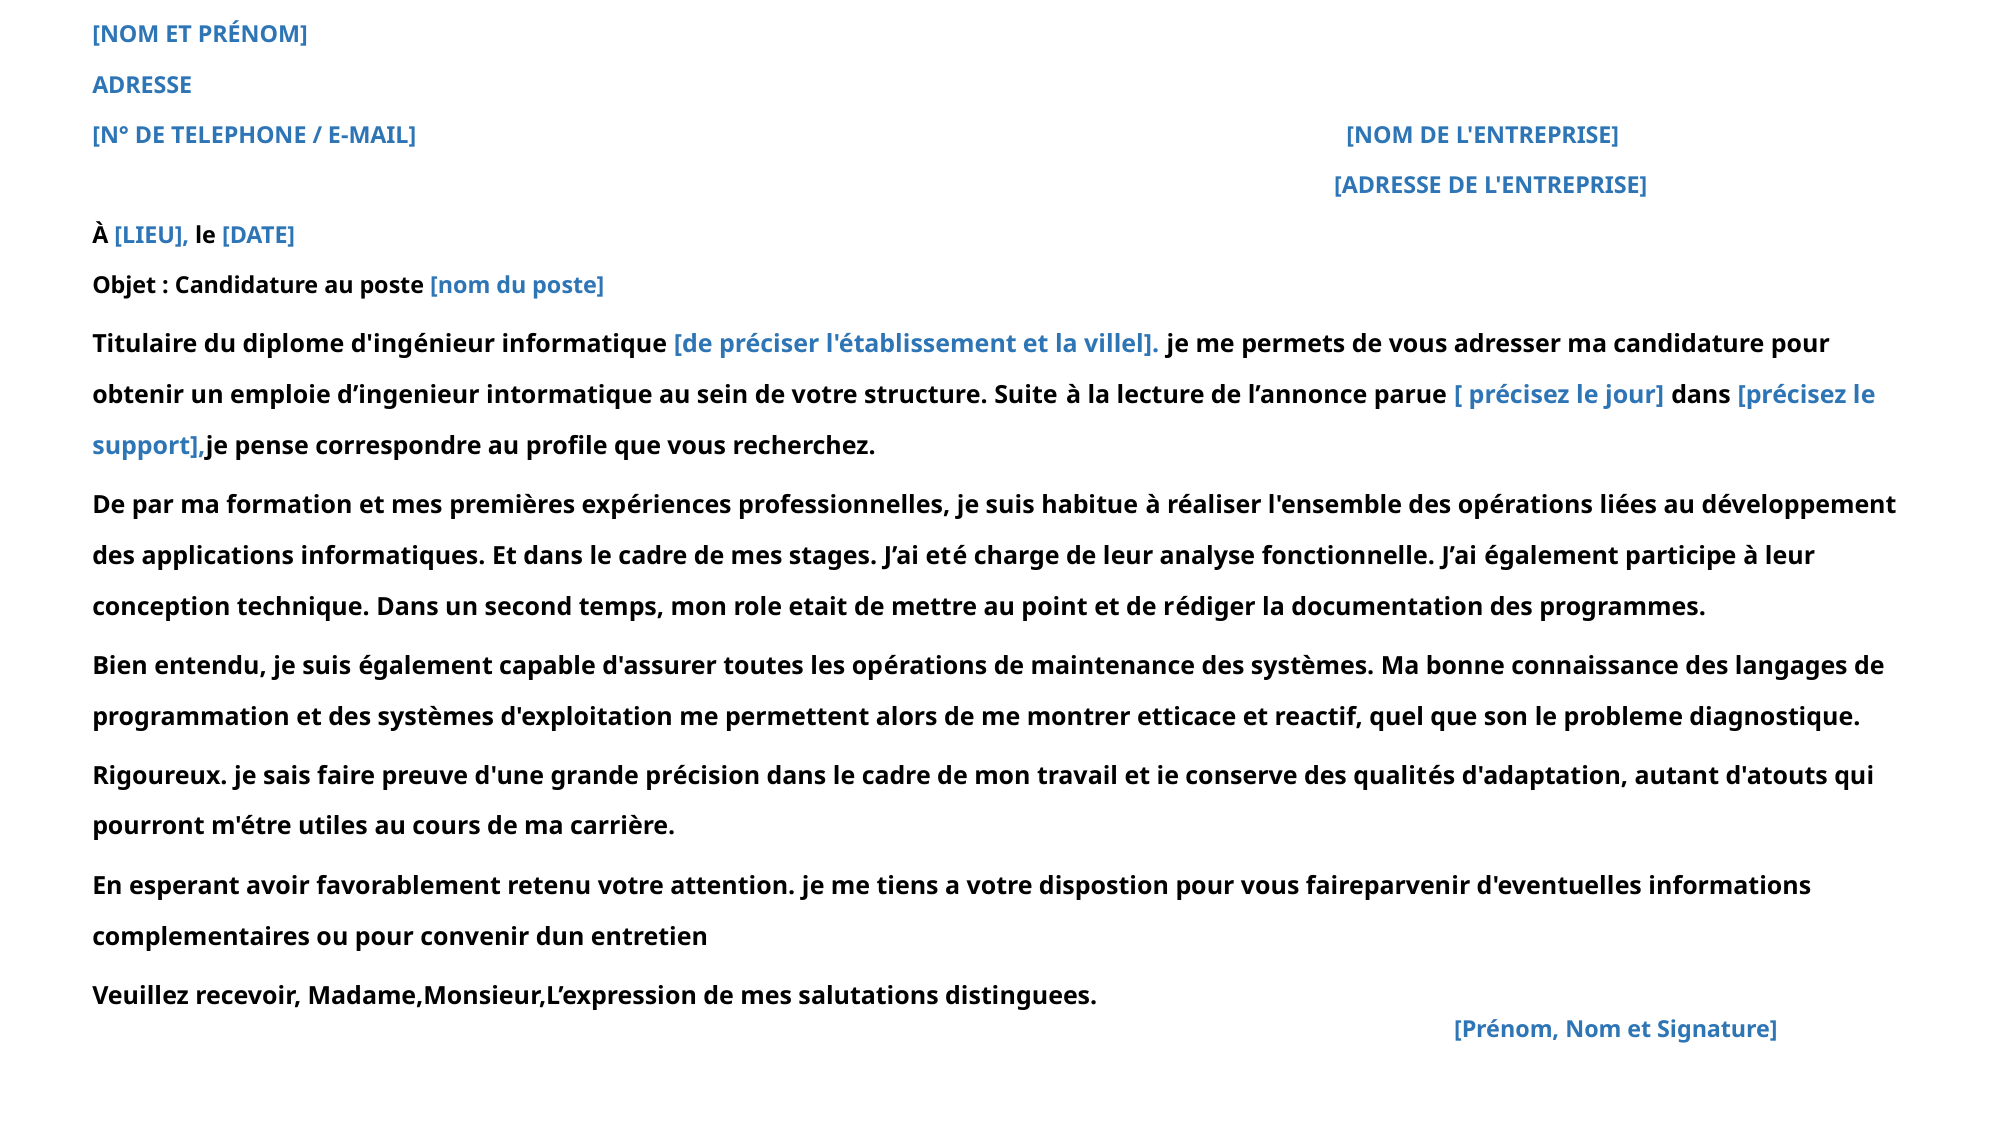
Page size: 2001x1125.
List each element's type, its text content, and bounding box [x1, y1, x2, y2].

list [NOM ET PRÉNOM] ADRESSE [N° DE TELEPHONE / E-MAIL] [NOM DE L'ENTREPRISE] [ADRESSE DE L'ENTREPRISE] À [LIEU], le [DATE] Objet : Candidature au poste [nom du poste] Titulaire du diplome d'ingénieur informatique [de préciser l'établissement et la villel]. je me permets de vous adresser ma candidature pour obtenir un emploie d’ingenieur intormatique au sein de votre structure. Suite à la lecture de l’annonce parue [ précisez le jour] dans [précisez le support],je pense correspondre au profile que vous recherchez. De par ma formation et mes premières expériences professionnelles, je suis habitue à réaliser l'ensemble des opérations liées au développement des applications informatiques. Et dans le cadre de mes stages. J’ai eté charge de leur analyse fonctionnelle. J’ai également participe à leur conception technique. Dans un second temps, mon role etait de mettre au point et de rédiger la documentation des programmes. Bien entendu, je suis également capable d'assurer toutes les opérations de maintenance des systèmes. Ma bonne connaissance des langages de programmation et des systèmes d'exploitation me permettent alors de me montrer etticace et reactif, quel que son le probleme diagnostique. Rigoureux. je sais faire preuve d'une grande précision dans le cadre de mon travail et ie conserve des qualités d'adaptation, autant d'atouts qui pourront m'étre utiles au cours de ma carrière. En esperant avoir favorablement retenu votre attention. je me tiens a votre dispostion pour vous faireparvenir d'eventuelles informations complementaires ou pour convenir dun entretien Veuillez recevoir, Madame,Monsieur,L’expression de mes salutations distinguees. [Prénom, Nom et Signature] [77, 0, 1923, 1124]
